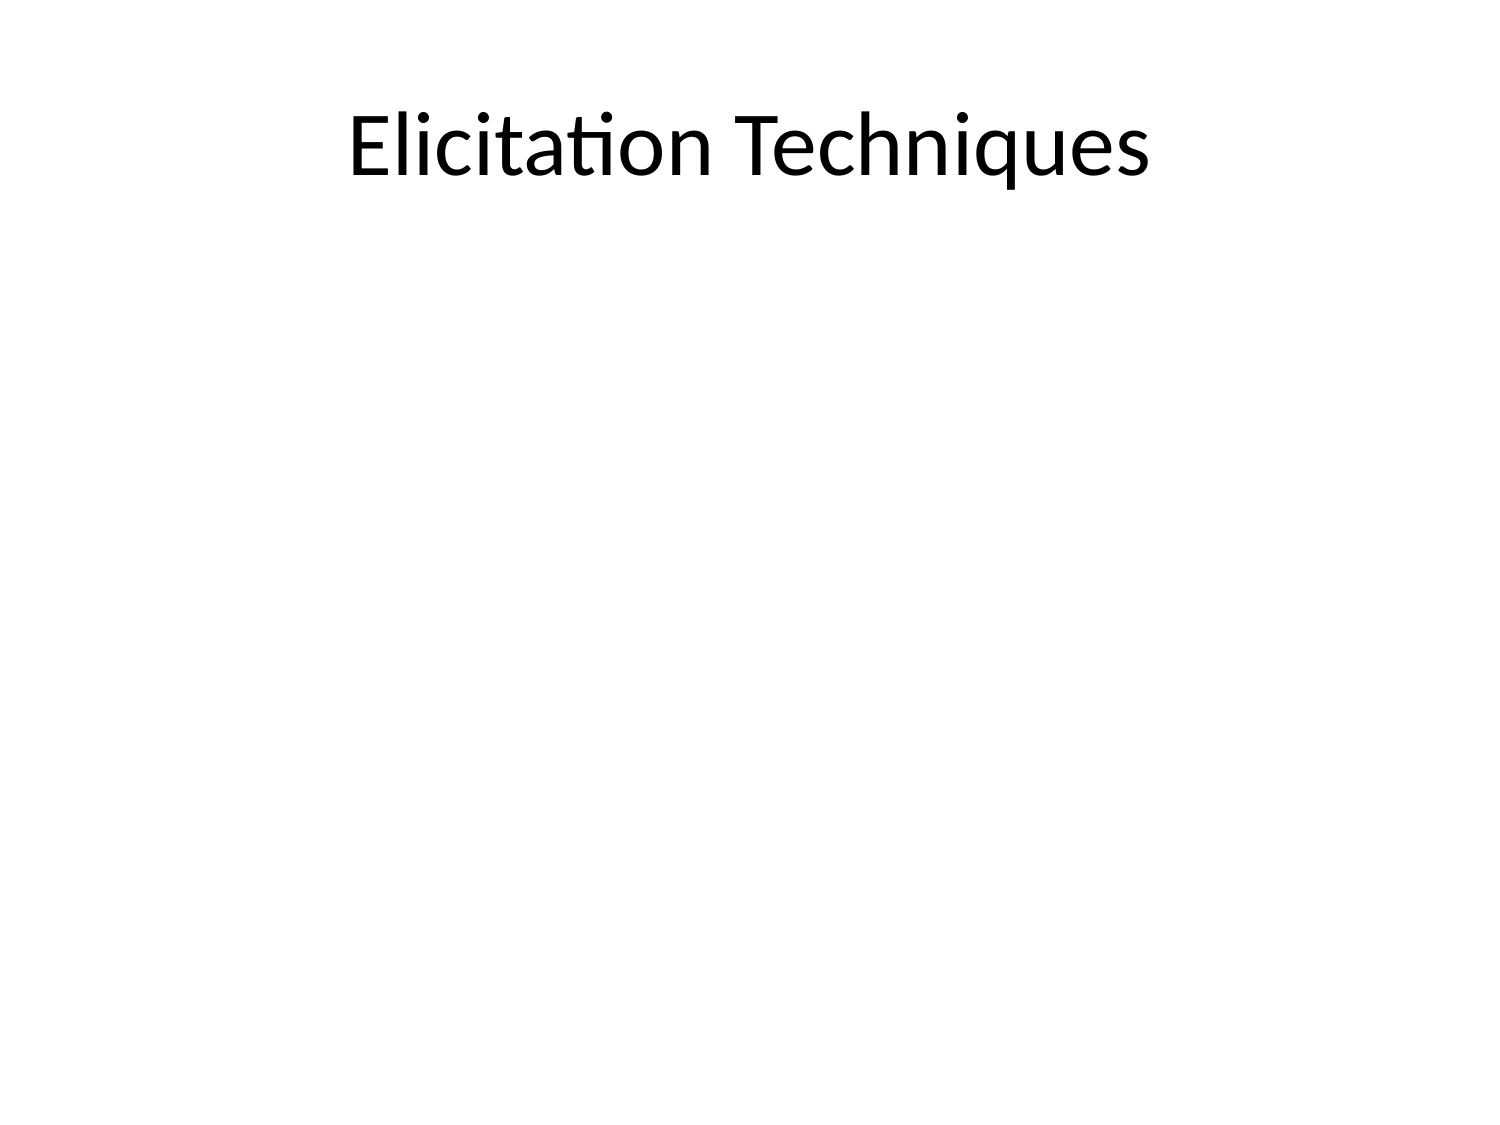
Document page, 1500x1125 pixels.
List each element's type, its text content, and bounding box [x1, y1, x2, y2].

title Elicitation Techniques [75, 45, 1425, 233]
